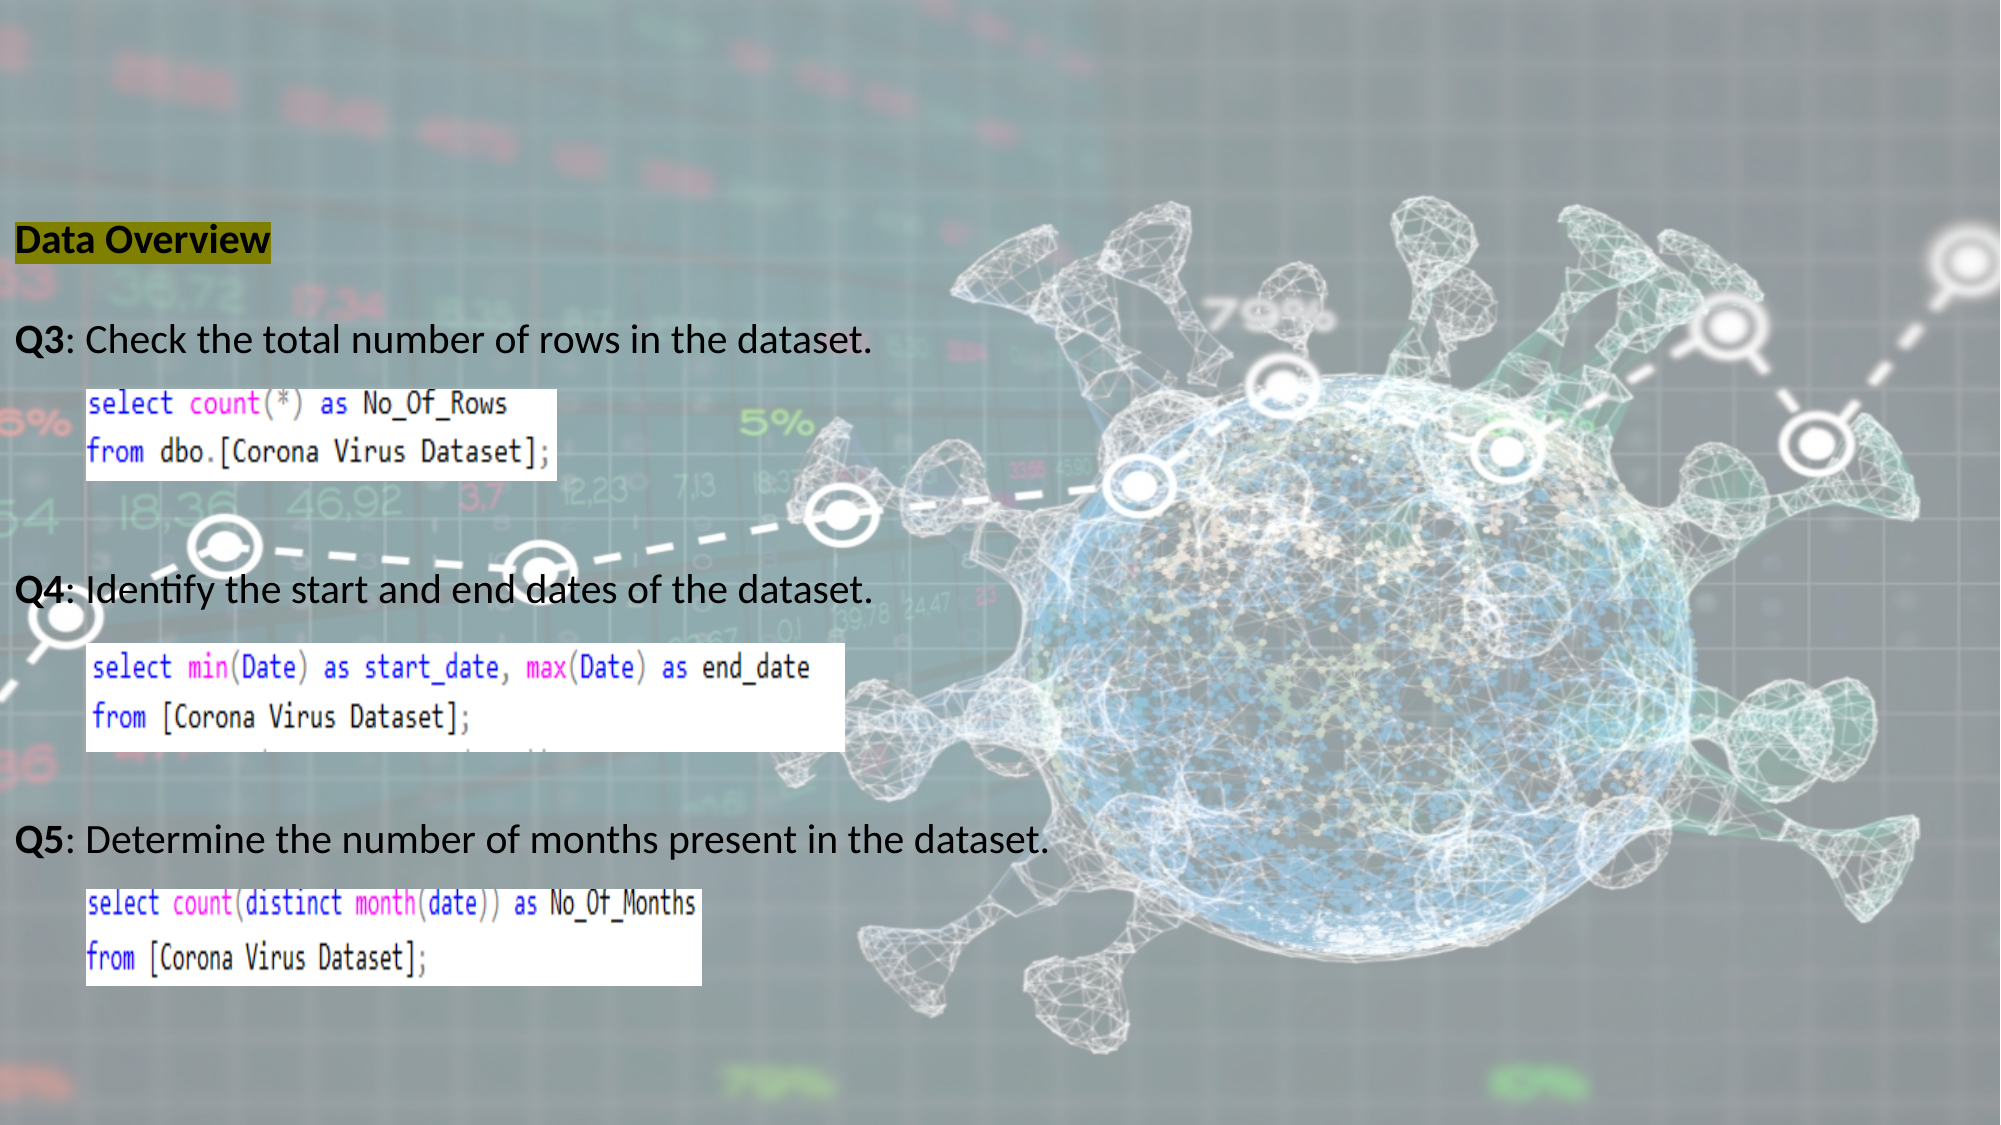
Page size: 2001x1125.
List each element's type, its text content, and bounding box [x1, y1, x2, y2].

picture [85, 643, 845, 752]
text_box Data Overview Q3: Check the total number of rows in the dataset. Q4: Identify the start and end dates of the dataset. Q5: Determine the number of months present in the dataset. [0, 204, 2000, 870]
picture [85, 389, 557, 481]
picture [86, 889, 703, 986]
